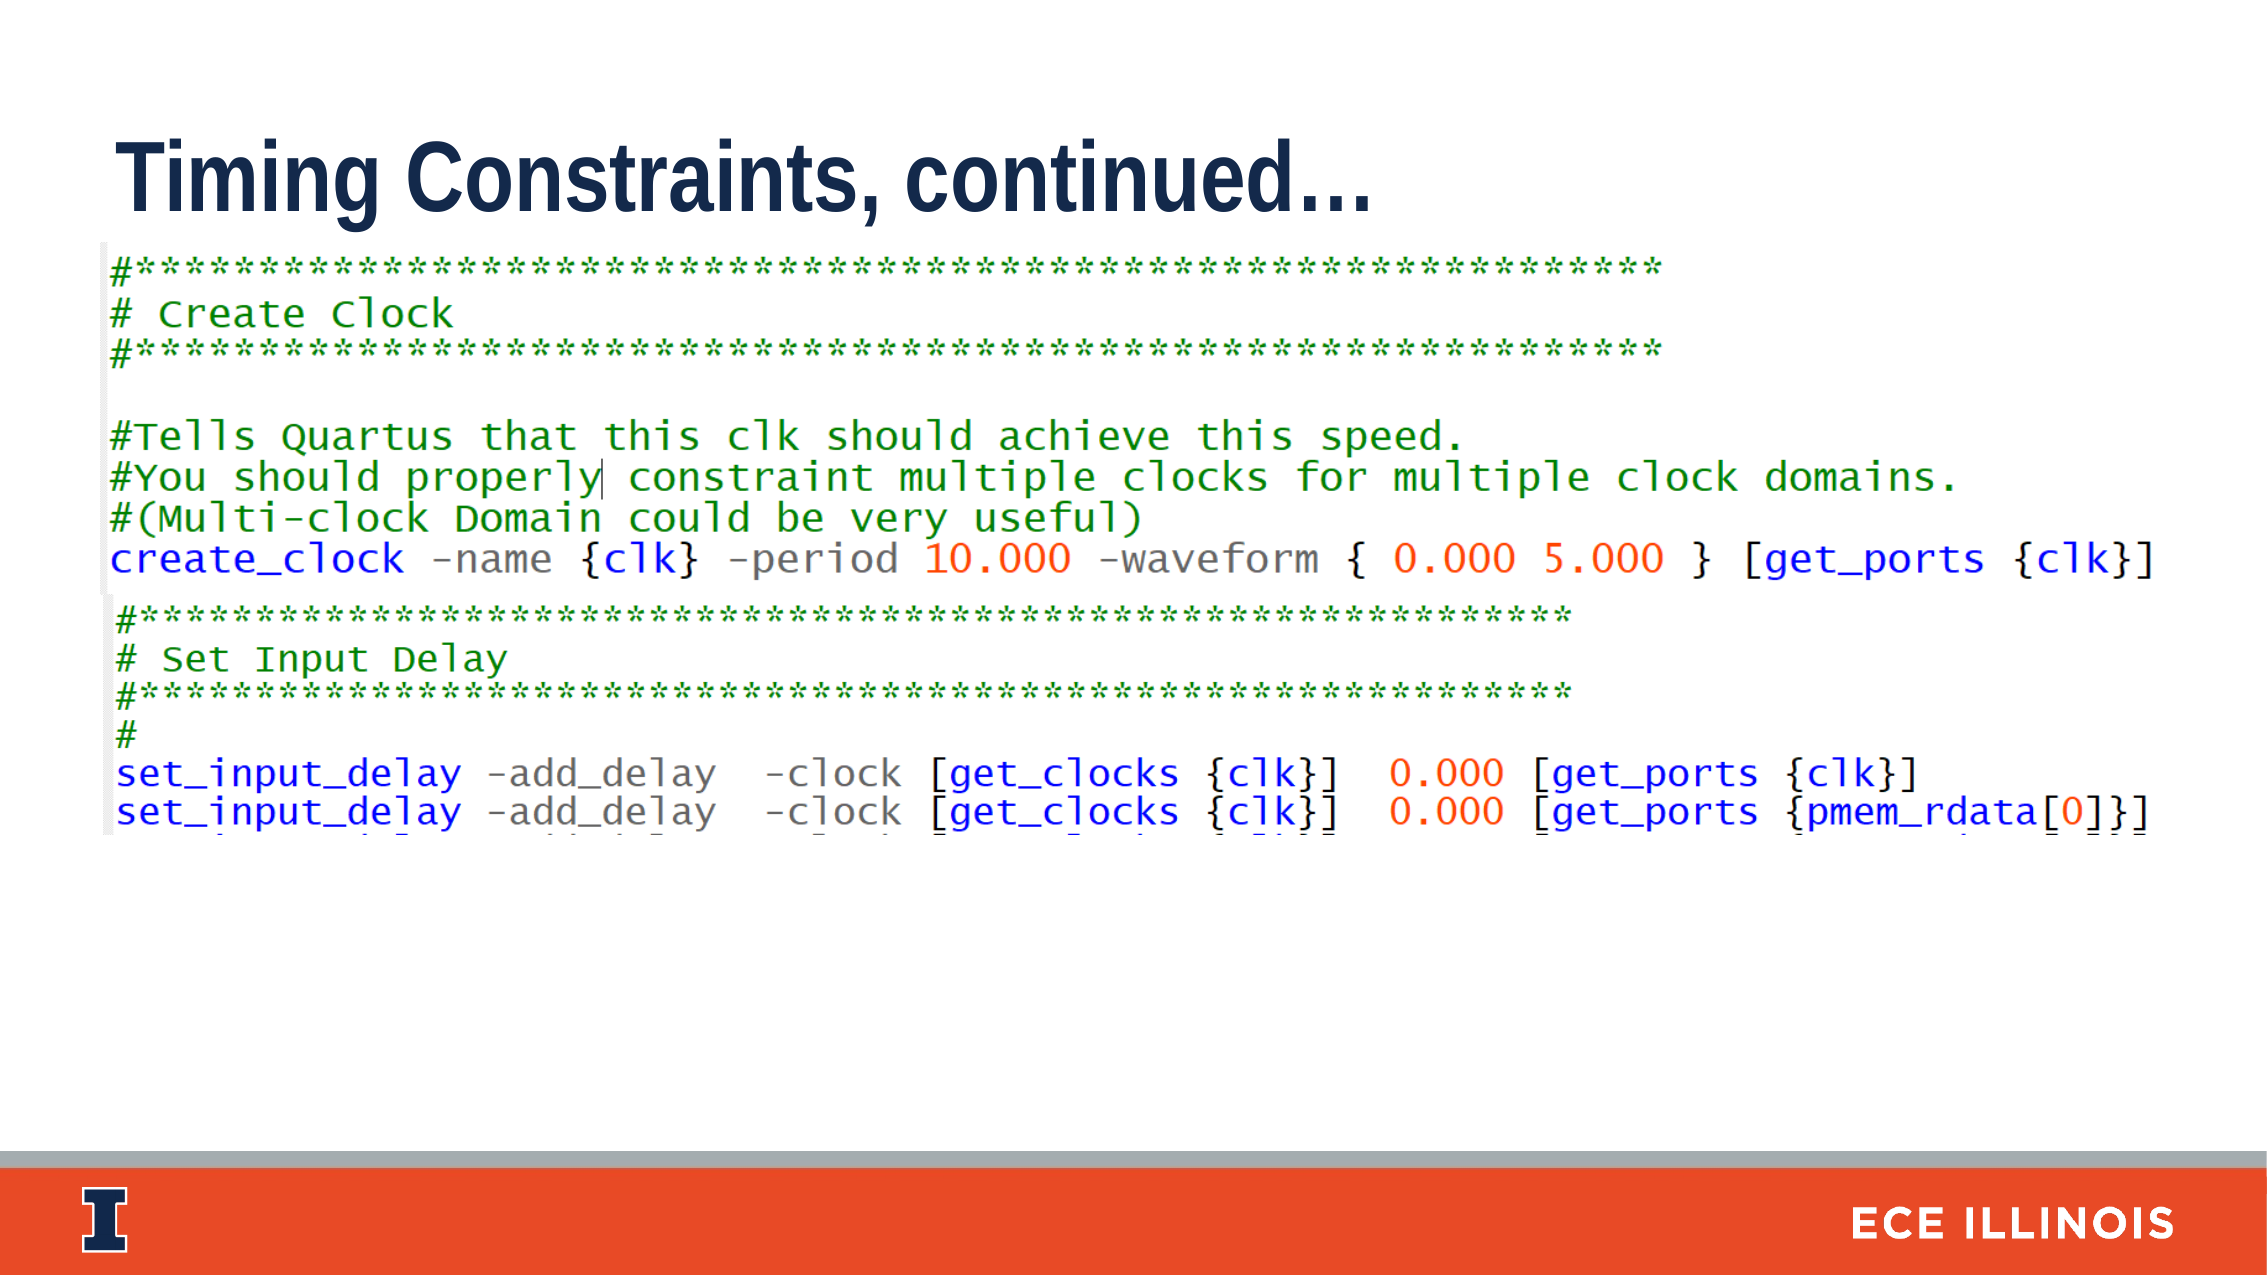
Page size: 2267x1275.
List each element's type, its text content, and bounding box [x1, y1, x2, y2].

list Timing Constraints, continued… [100, 104, 2173, 224]
picture [99, 242, 2164, 836]
picture [1853, 1206, 2173, 1239]
picture [0, 1151, 2267, 1258]
